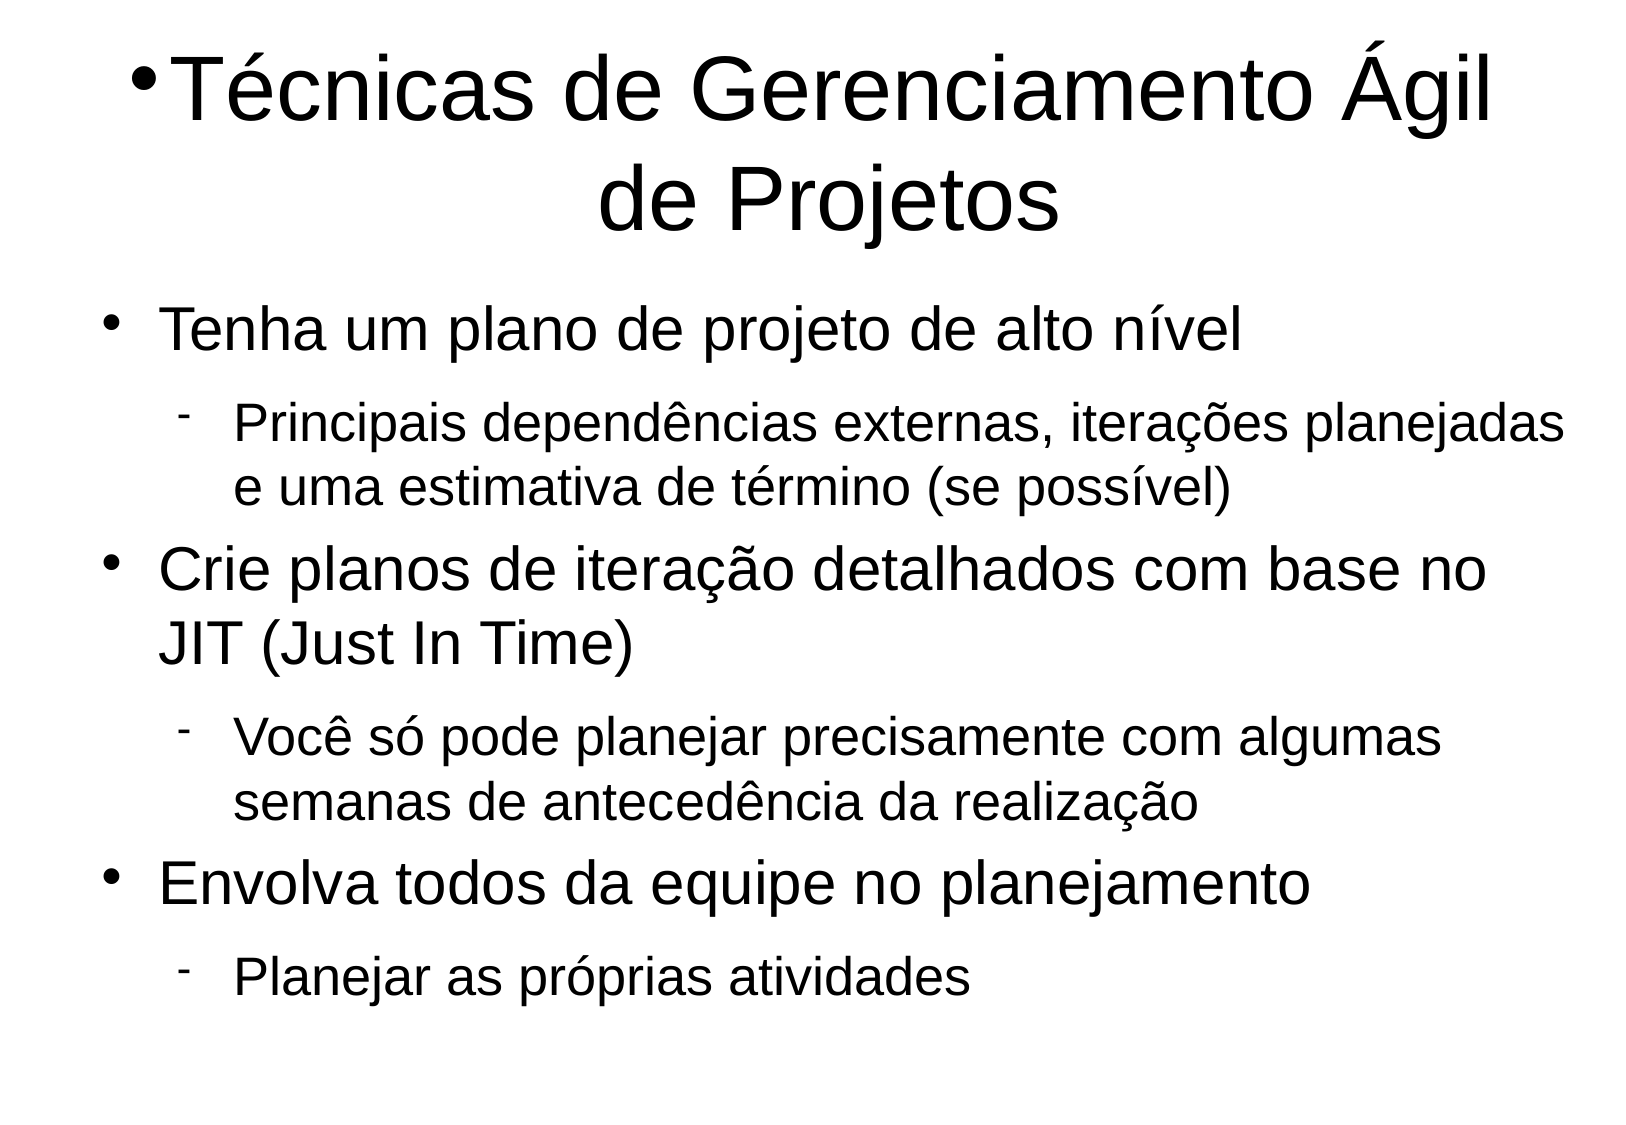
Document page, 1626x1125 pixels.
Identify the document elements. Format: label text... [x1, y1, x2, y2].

text_box Técnicas de Gerenciamento Ágil de Projetos [81, 45, 1544, 233]
text_box Tenha um plano de projeto de alto nível Principais dependências externas, iterações planejadas e uma estimativa de término (se possível) Crie planos de iteração detalhados com base no JIT (Just In Time) Você só pode planejar precisamente com algumas semanas de antecedência da realização Envolva todos da equipe no planejamento Planejar as próprias atividades [67, 280, 1593, 1023]
